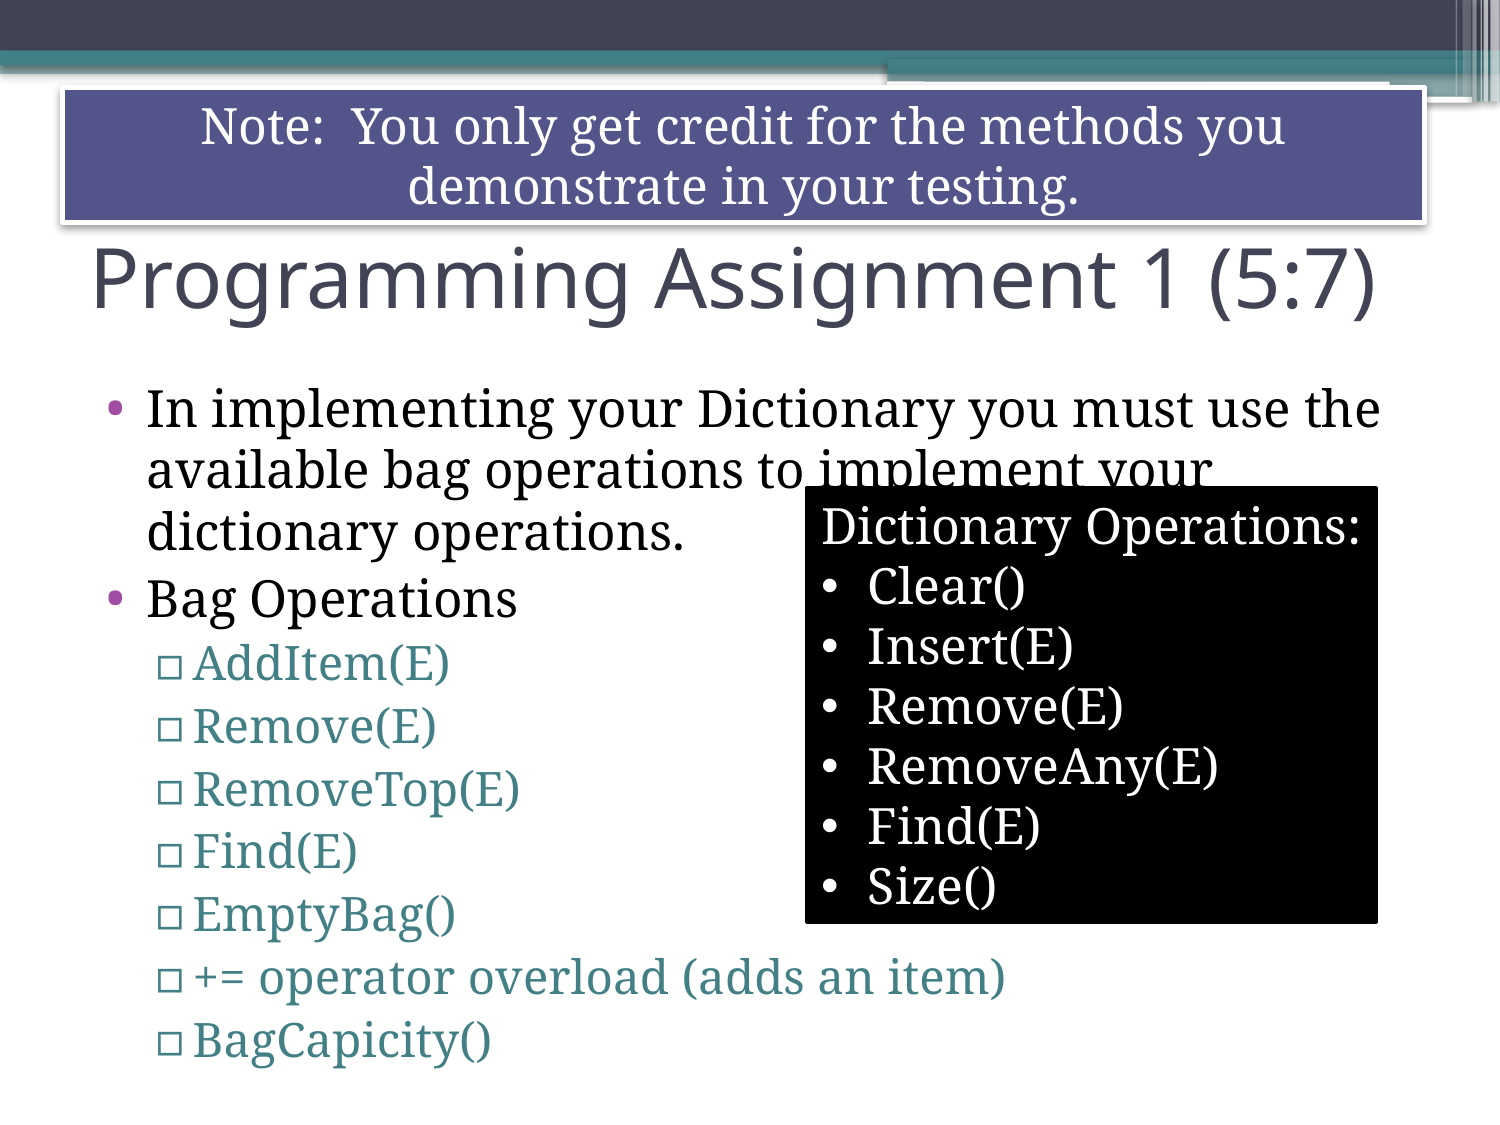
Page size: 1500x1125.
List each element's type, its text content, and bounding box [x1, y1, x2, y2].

text_box Dictionary Operations: Clear() Insert(E) Remove(E) RemoveAny(E) Find(E) Size() [805, 486, 1378, 924]
text_box Note: You only get credit for the methods you demonstrate in your testing. [60, 85, 1427, 225]
title Programming Assignment 1 (5:7) [75, 234, 1425, 363]
list In implementing your Dictionary you must use the available bag operations to implement your dictionary operations. Bag Operations AddItem(E) Remove(E) RemoveTop(E) Find(E) EmptyBag() += operator overload (adds an item) BagCapicity() [75, 368, 1425, 1079]
